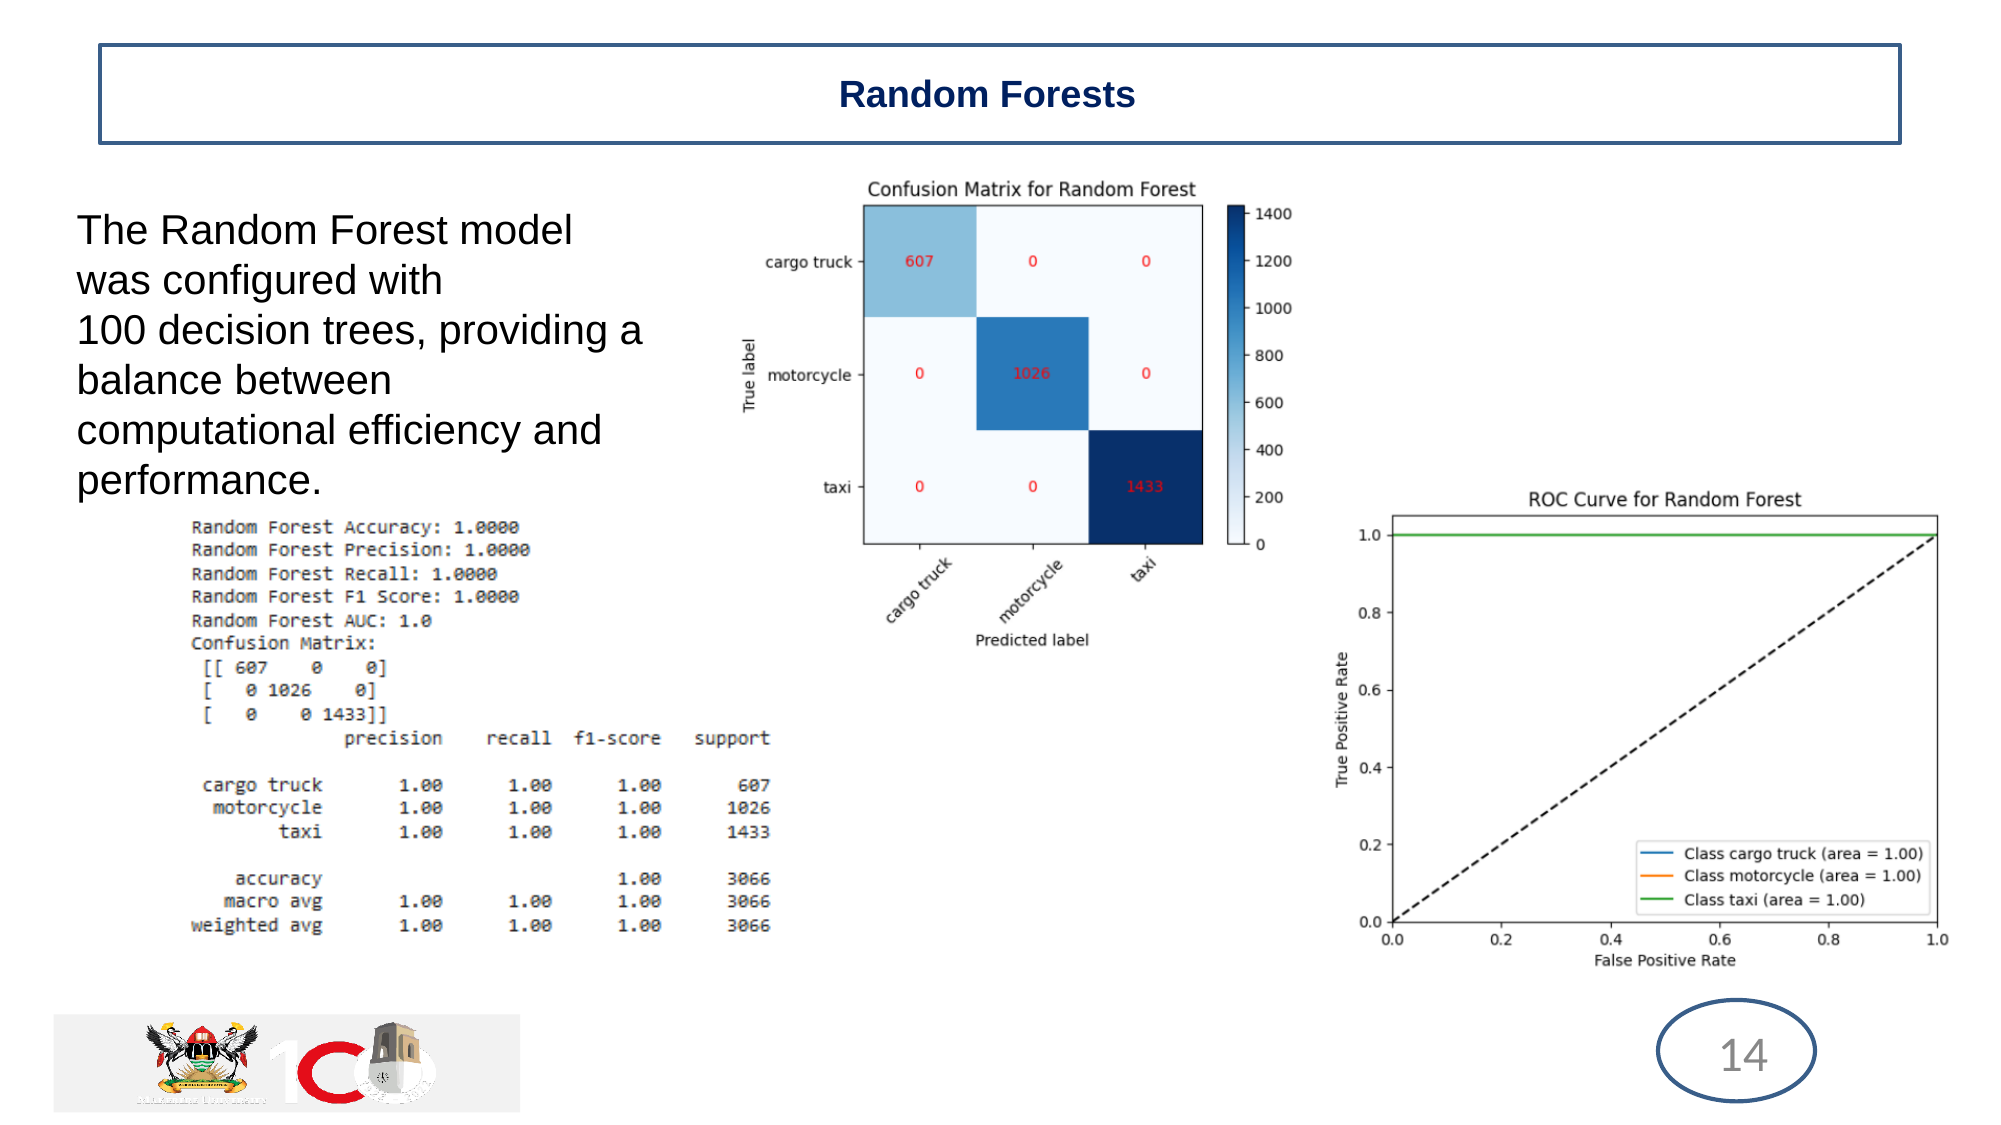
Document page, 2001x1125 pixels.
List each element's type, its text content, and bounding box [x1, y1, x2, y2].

title Random Forests [324, 62, 1650, 124]
text_box The Random Forest model was configured with 100 decision trees, providing a balance between computational efficiency and performance. [61, 187, 661, 544]
picture [133, 1017, 450, 1108]
picture [137, 150, 1983, 997]
